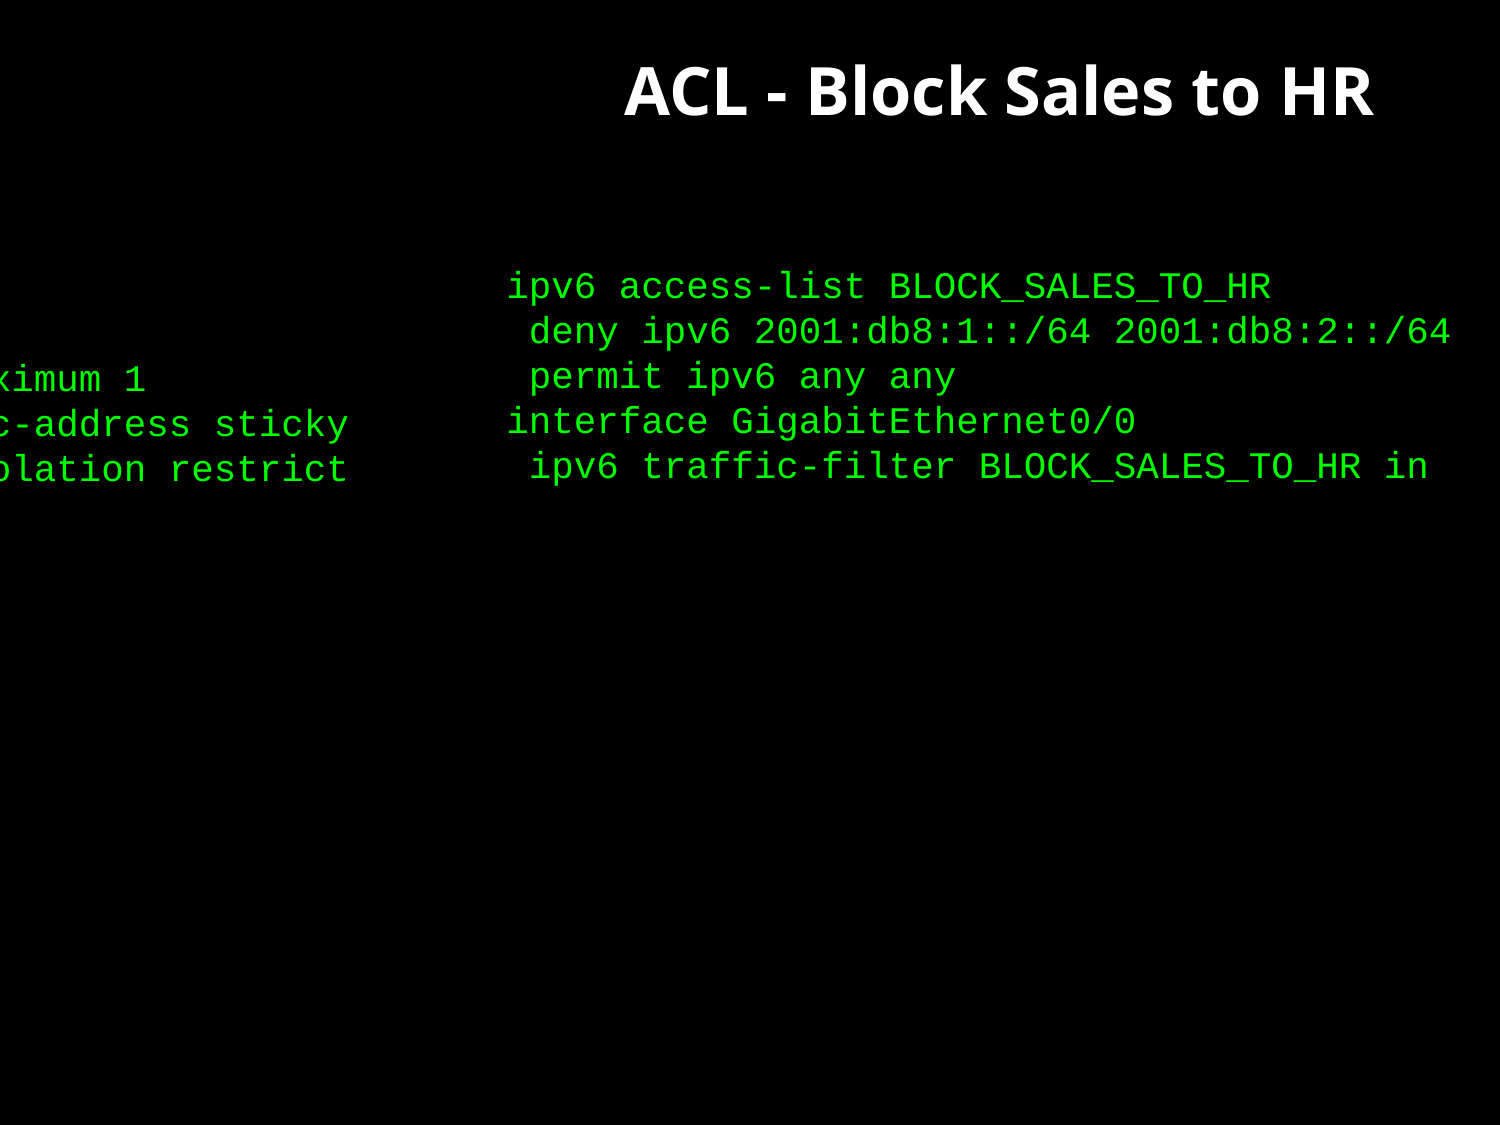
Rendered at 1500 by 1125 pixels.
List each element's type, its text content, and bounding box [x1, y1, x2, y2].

text_box ipv6 access-list BLOCK_SALES_TO_HR deny ipv6 2001:db8:1::/64 2001:db8:2::/64 permit ipv6 any any interface GigabitEthernet0/0 ipv6 traffic-filter BLOCK_SALES_TO_HR in [491, 208, 1467, 493]
text_box interface FastEthernet0/1 switchport mode access switchport port-security switchport port-security maximum 1 switchport port-security mac-address sticky switchport port-security violation restrict [0, 166, 364, 497]
text_box ACL - Block Sales to HR [610, 41, 1390, 137]
